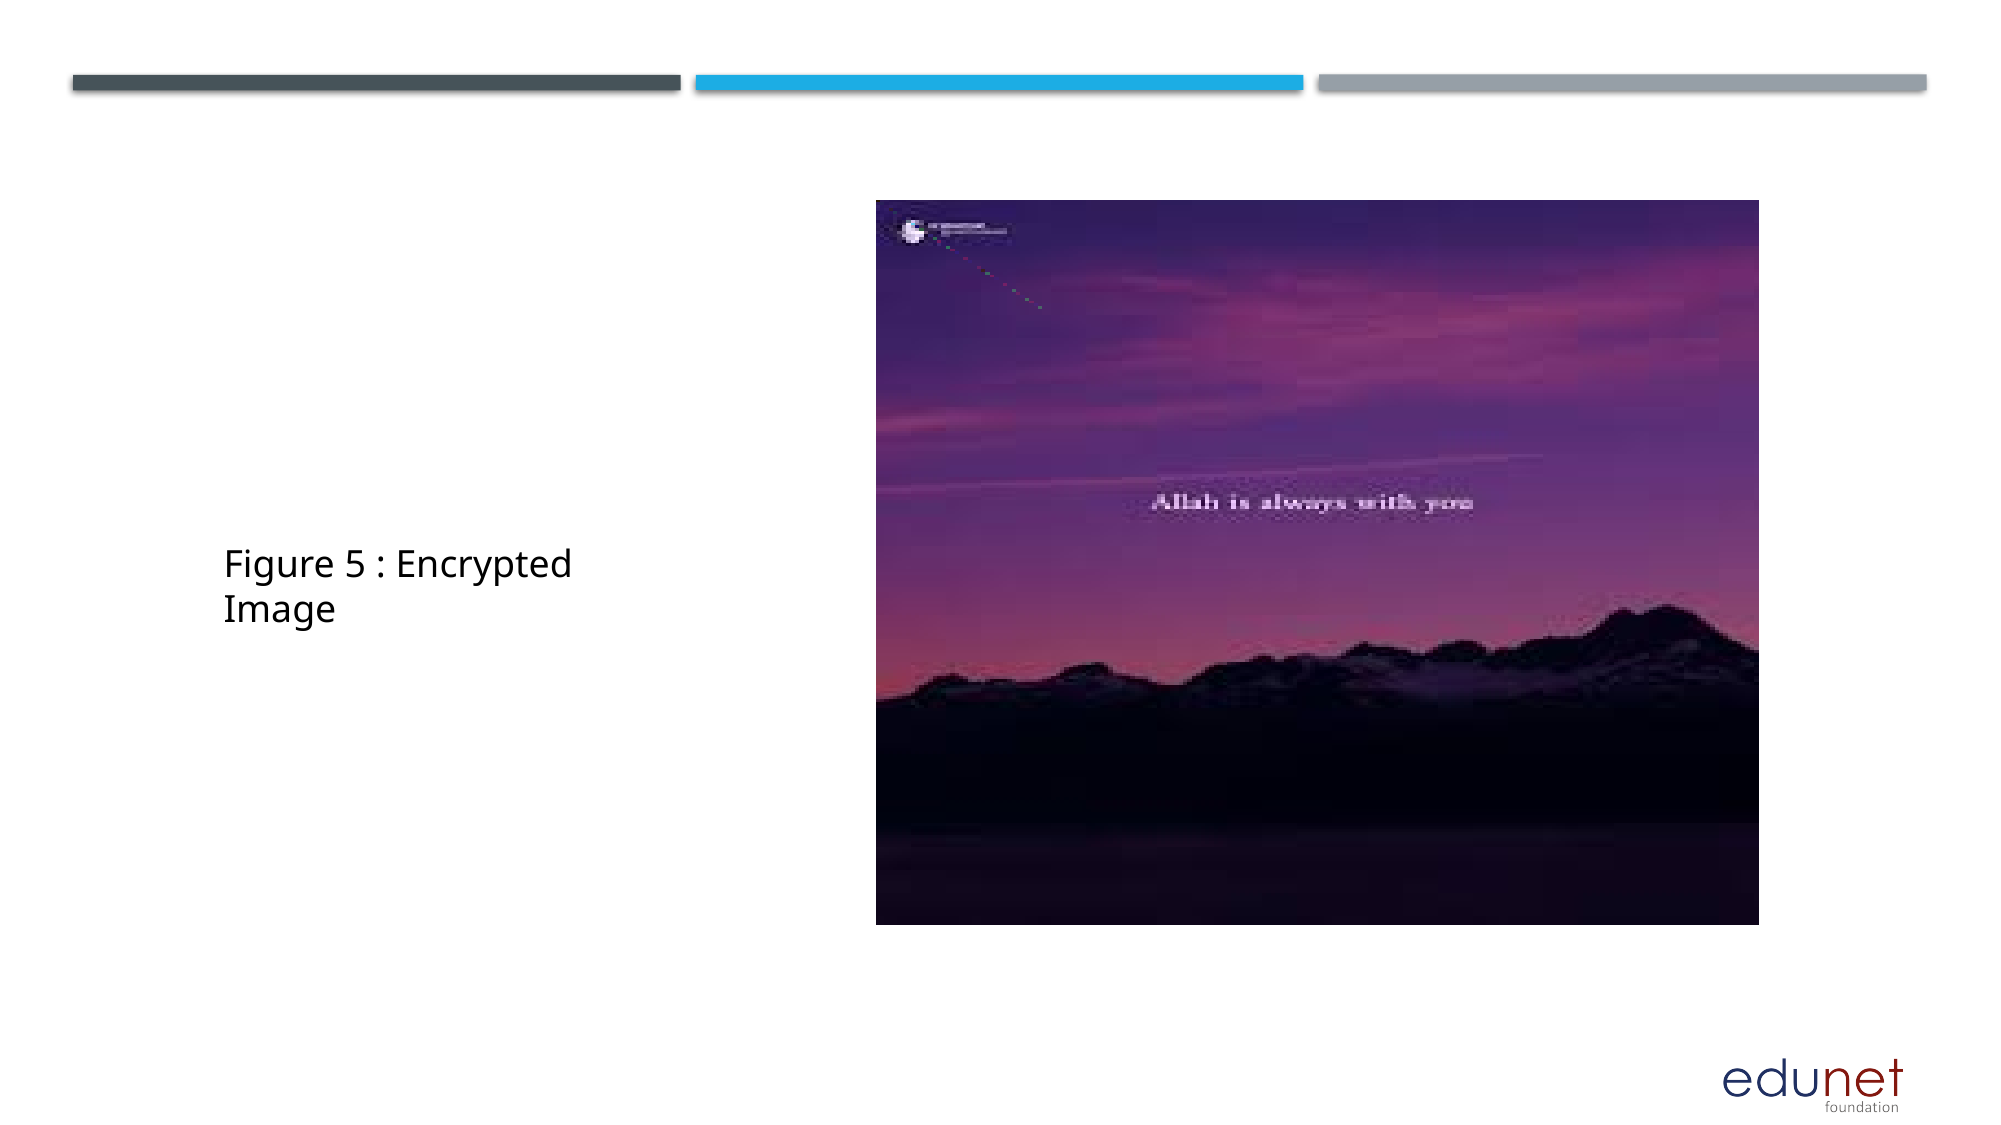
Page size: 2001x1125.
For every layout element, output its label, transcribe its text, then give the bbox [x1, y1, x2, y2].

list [876, 199, 1760, 926]
text_box Figure 5 : Encrypted Image [208, 532, 704, 637]
picture [1719, 1056, 1905, 1116]
